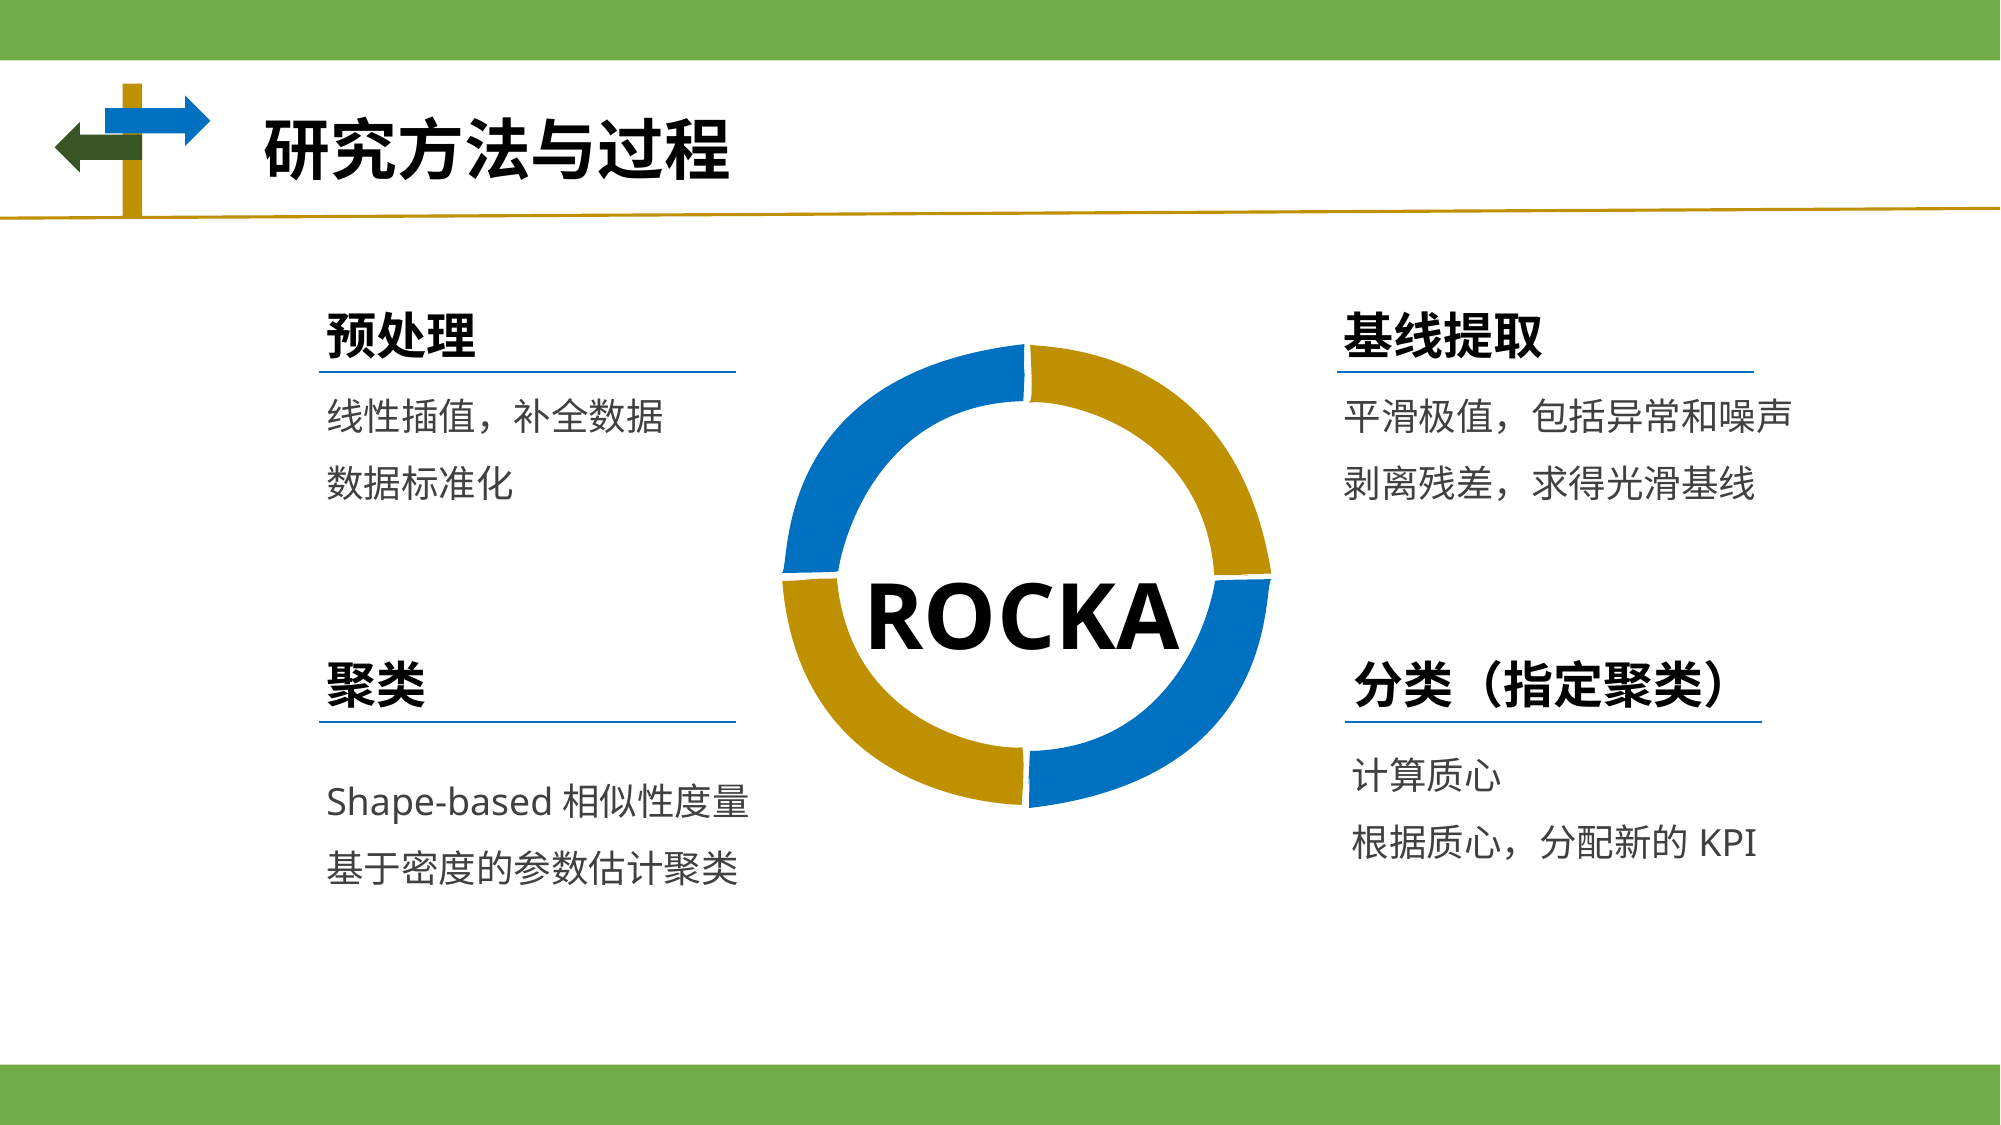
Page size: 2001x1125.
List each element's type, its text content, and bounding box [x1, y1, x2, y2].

text_box [53, 119, 144, 176]
text_box [104, 92, 212, 149]
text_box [311, 296, 1815, 900]
text_box [122, 83, 143, 106]
text_box 研究方法与过程 [249, 100, 746, 196]
text_box [122, 161, 143, 208]
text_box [0, 208, 2000, 219]
